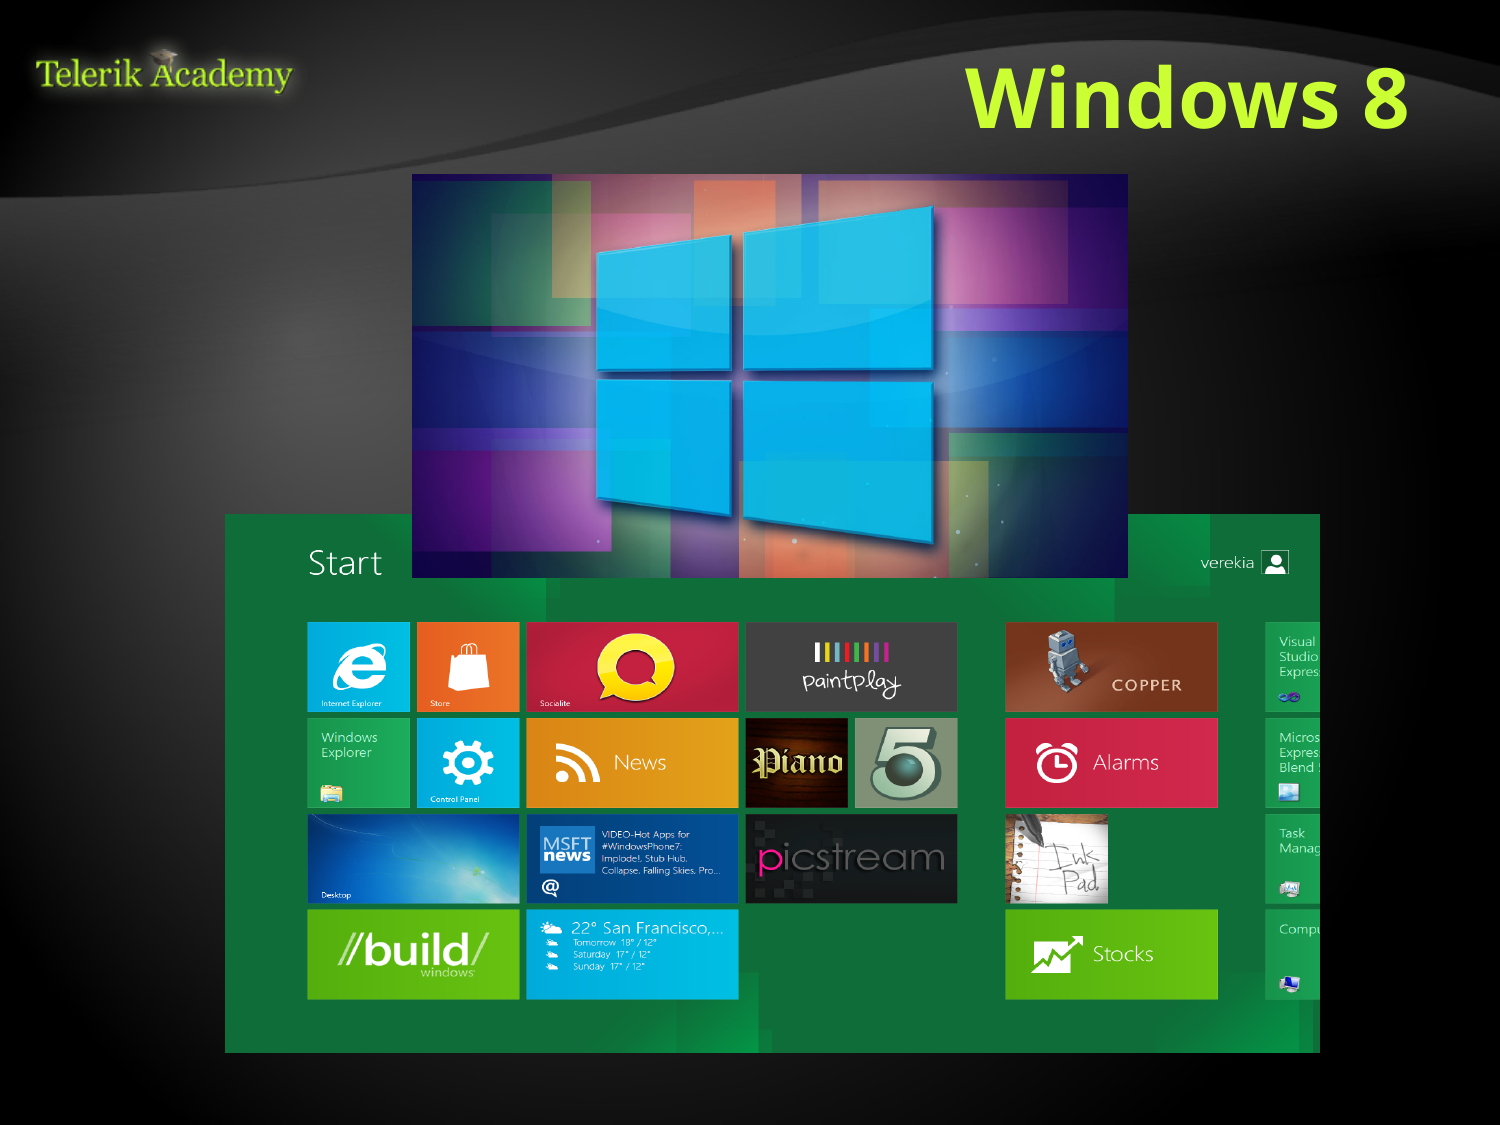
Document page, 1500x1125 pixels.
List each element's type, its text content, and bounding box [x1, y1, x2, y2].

picture [0, 0, 1500, 1125]
title Windows 8 [75, 45, 1425, 163]
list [224, 514, 1321, 1053]
